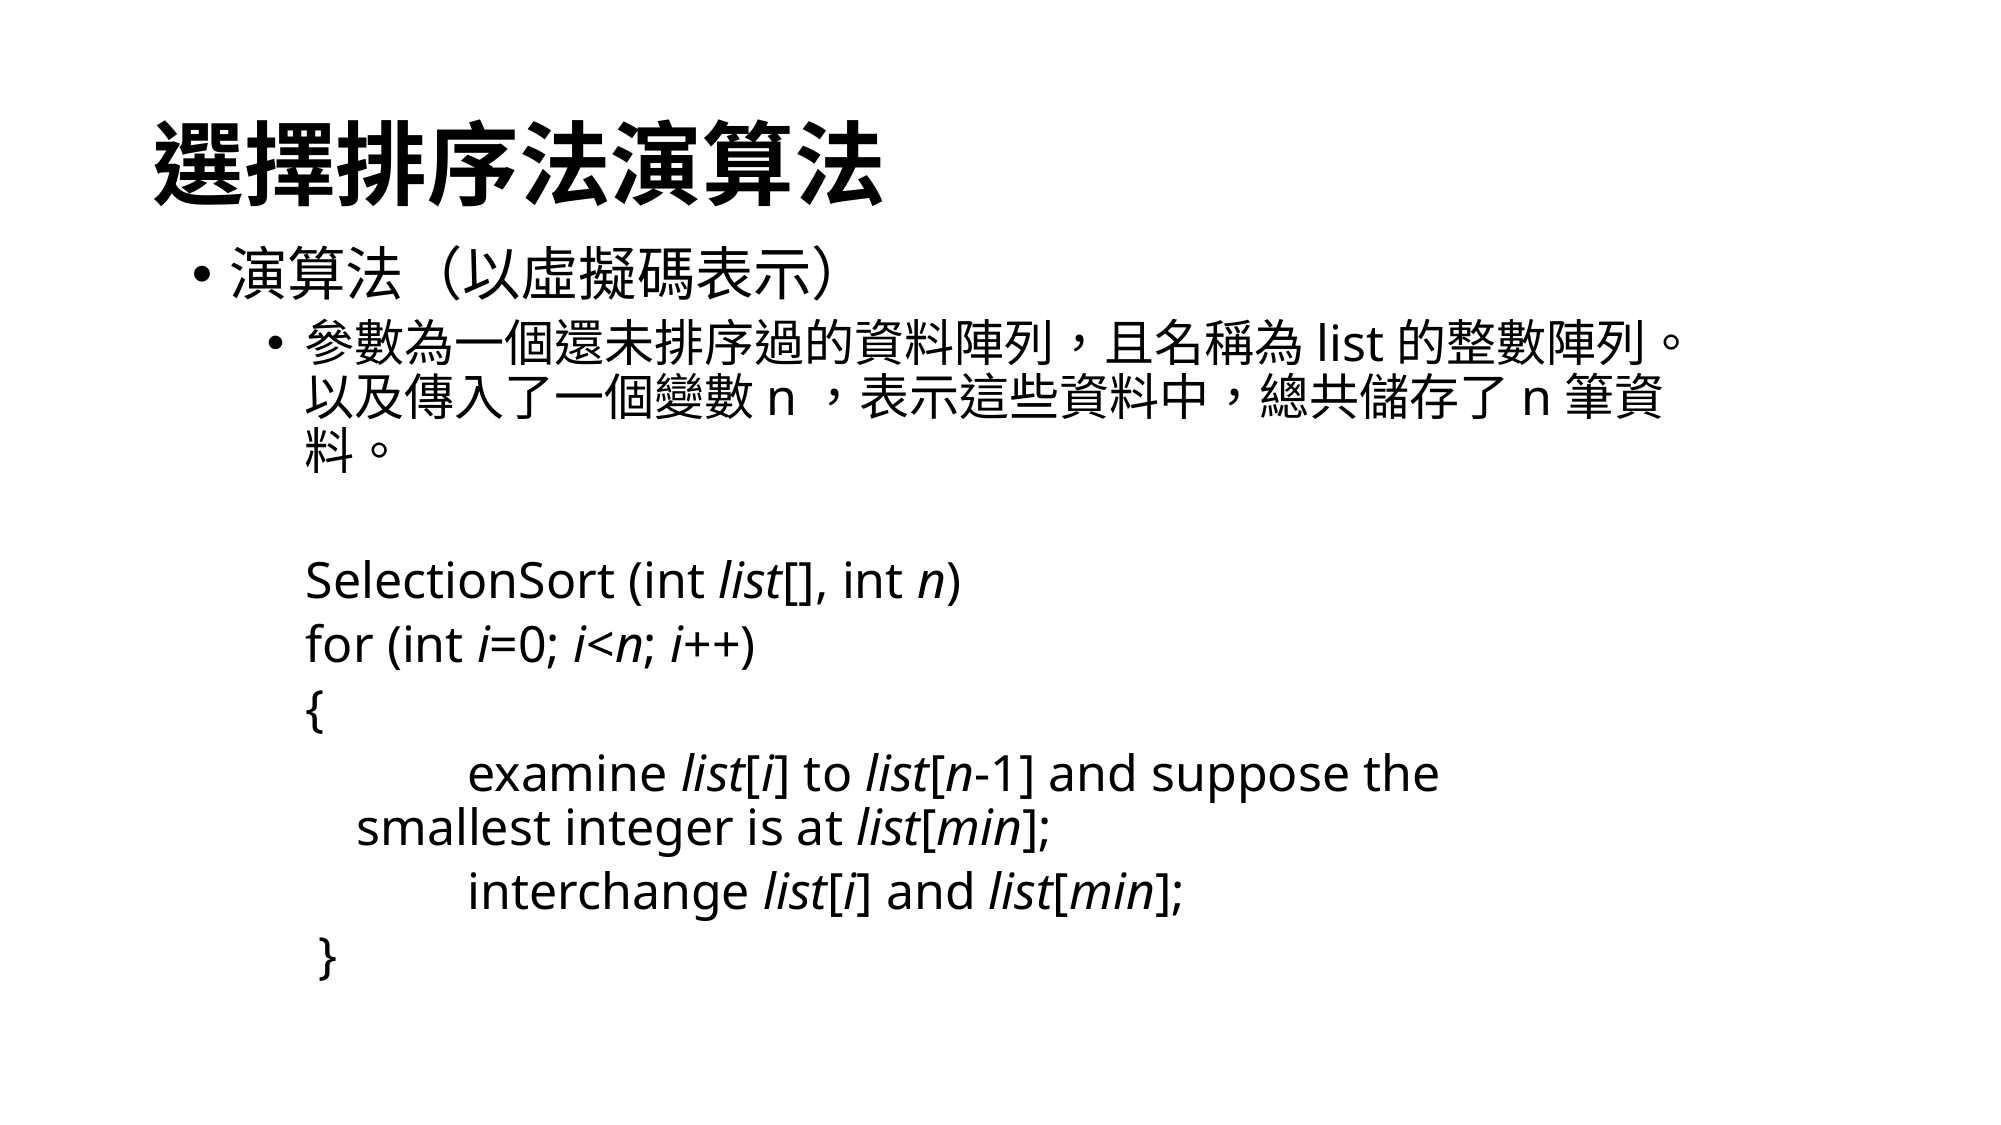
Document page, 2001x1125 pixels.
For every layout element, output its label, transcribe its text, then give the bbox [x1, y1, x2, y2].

list 演算法（以虛擬碼表示） 參數為一個還未排序過的資料陣列，且名稱為list的整數陣列。以及傳入了一個變數n，表示這些資料中，總共儲存了n筆資料。 SelectionSort (int list[], int n) for (int i=0; i<n; i++) { examine list[i] to list[n-1] and suppose the smallest integer is at list[min]; interchange list[i] and list[min]; } [176, 237, 1716, 1090]
title 選擇排序法演算法 [137, 59, 1863, 278]
